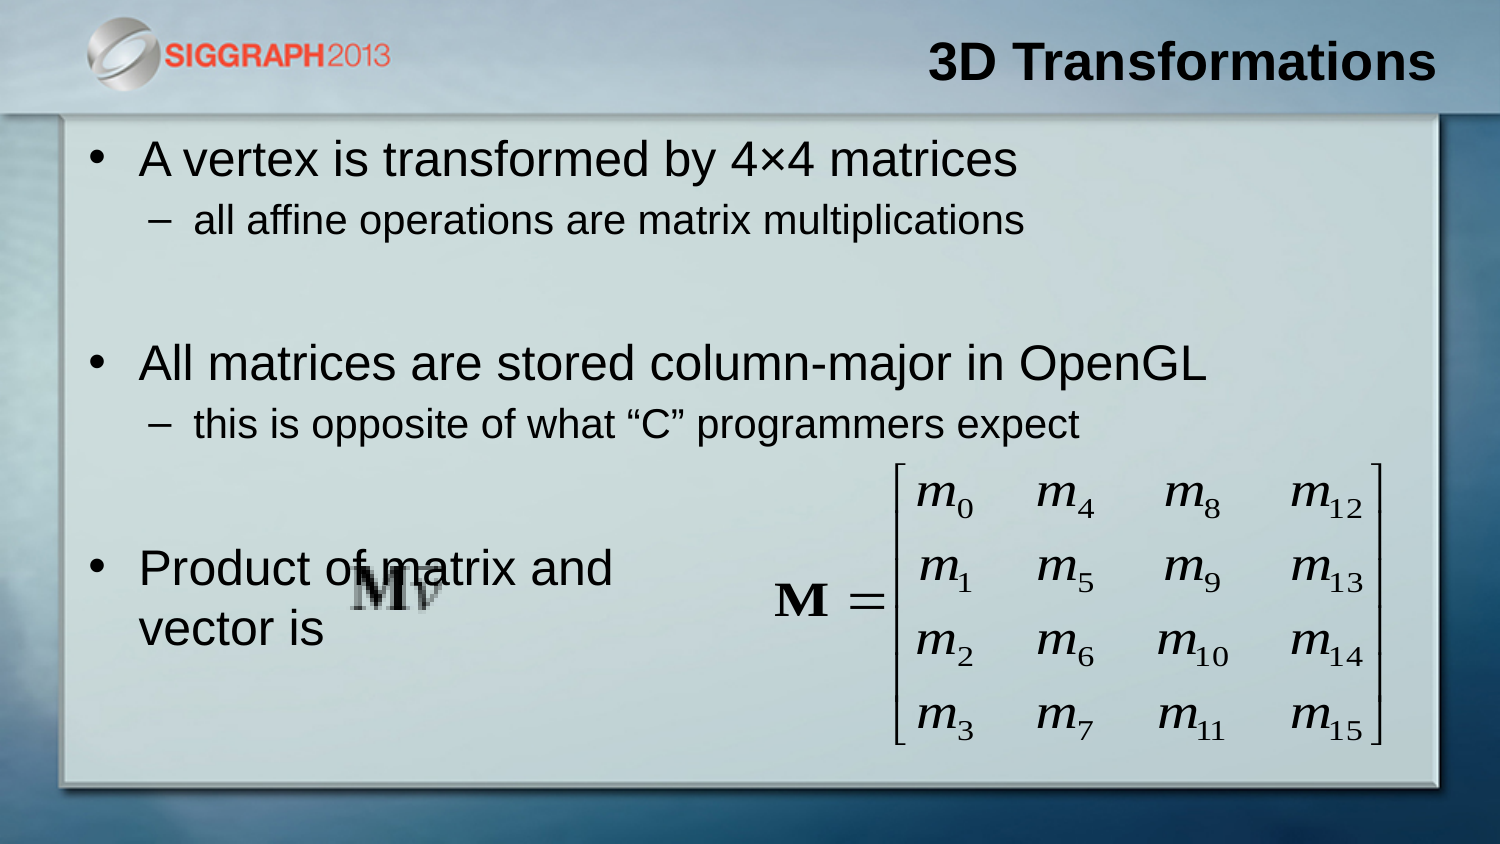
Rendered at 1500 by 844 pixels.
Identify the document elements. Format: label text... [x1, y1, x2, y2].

picture [0, 0, 1500, 844]
title 3D Transformations [406, 15, 1452, 102]
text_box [766, 452, 1406, 757]
list A vertex is transformed by 4×4 matrices all affine operations are matrix multiplications All matrices are stored column-major in OpenGL this is opposite of what “C” programmers expect Product of matrix and vector is [75, 120, 1425, 782]
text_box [341, 549, 447, 618]
